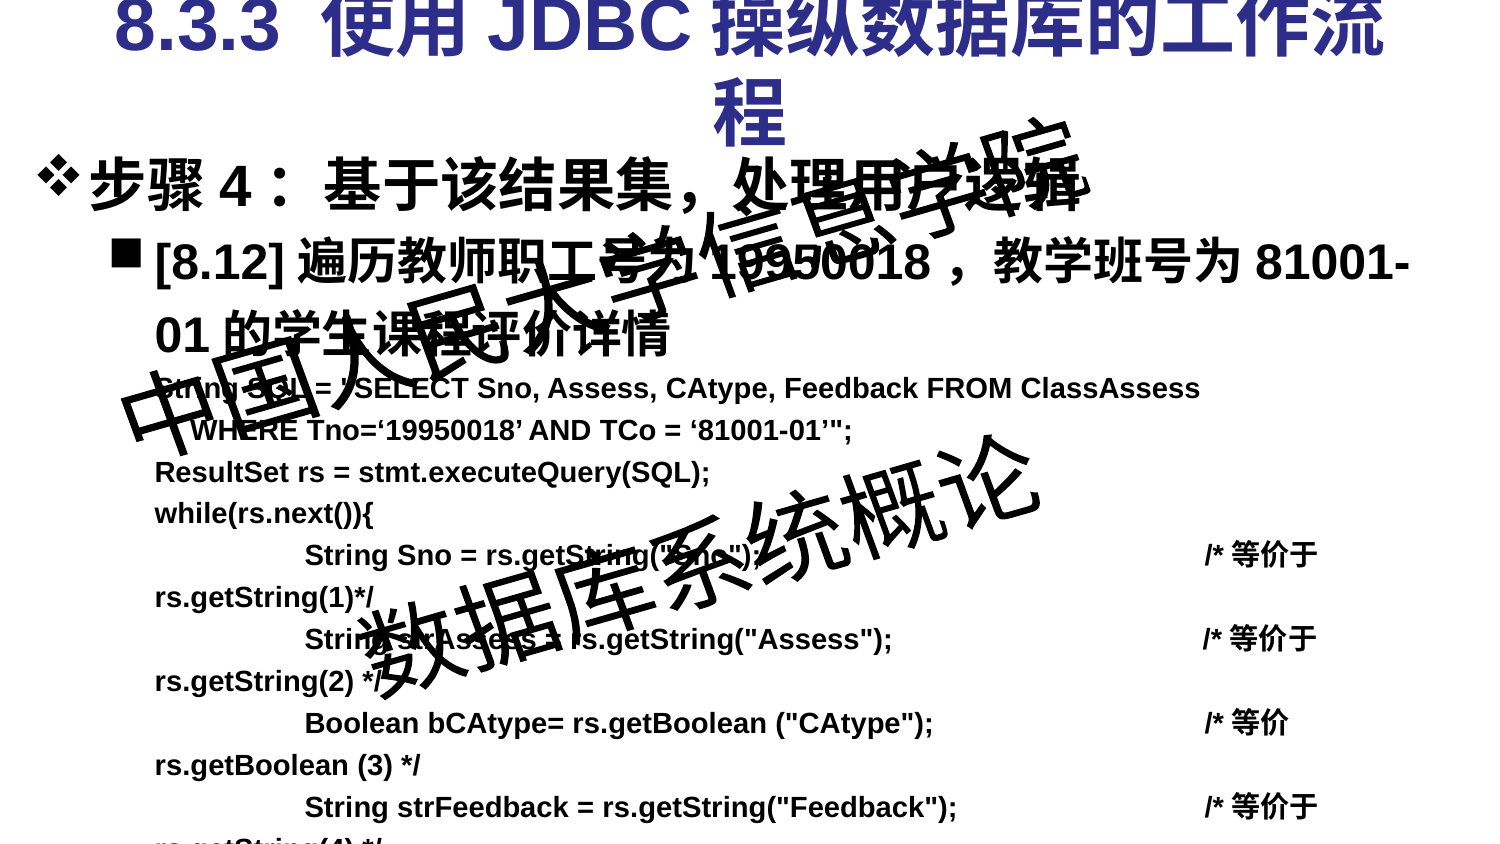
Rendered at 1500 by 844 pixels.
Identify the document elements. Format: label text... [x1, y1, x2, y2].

title 8.3.3 使用JDBC操纵数据库的工作流程 [75, 0, 1425, 126]
list 步骤4：基于该结果集，处理用户逻辑 [8.12]遍历教师职工号为19950018，教学班号为81001-01的学生课程评价详情 String SQL = "SELECT Sno, Assess, CAtype, Feedback FROM ClassAssess WHERE Tno=‘19950018’ AND TCo = ‘81001-01’"; ResultSet rs = stmt.executeQuery(SQL); while(rs.next()){ String Sno = rs.getString("Sno"); /*等价于rs.getString(1)*/ String strAssess = rs.getString("Assess"); /*等价于rs.getString(2) */ Boolean bCAtype= rs.getBoolean ("CAtype"); /*等价rs.getBoolean (3) */ String strFeedback = rs.getString("Feedback"); /*等价于rs.getString(4) */ System.out.printf("[%s,%b,%s]%n", strAssess, bCAtype, strFeedback); } [17, 126, 1459, 747]
